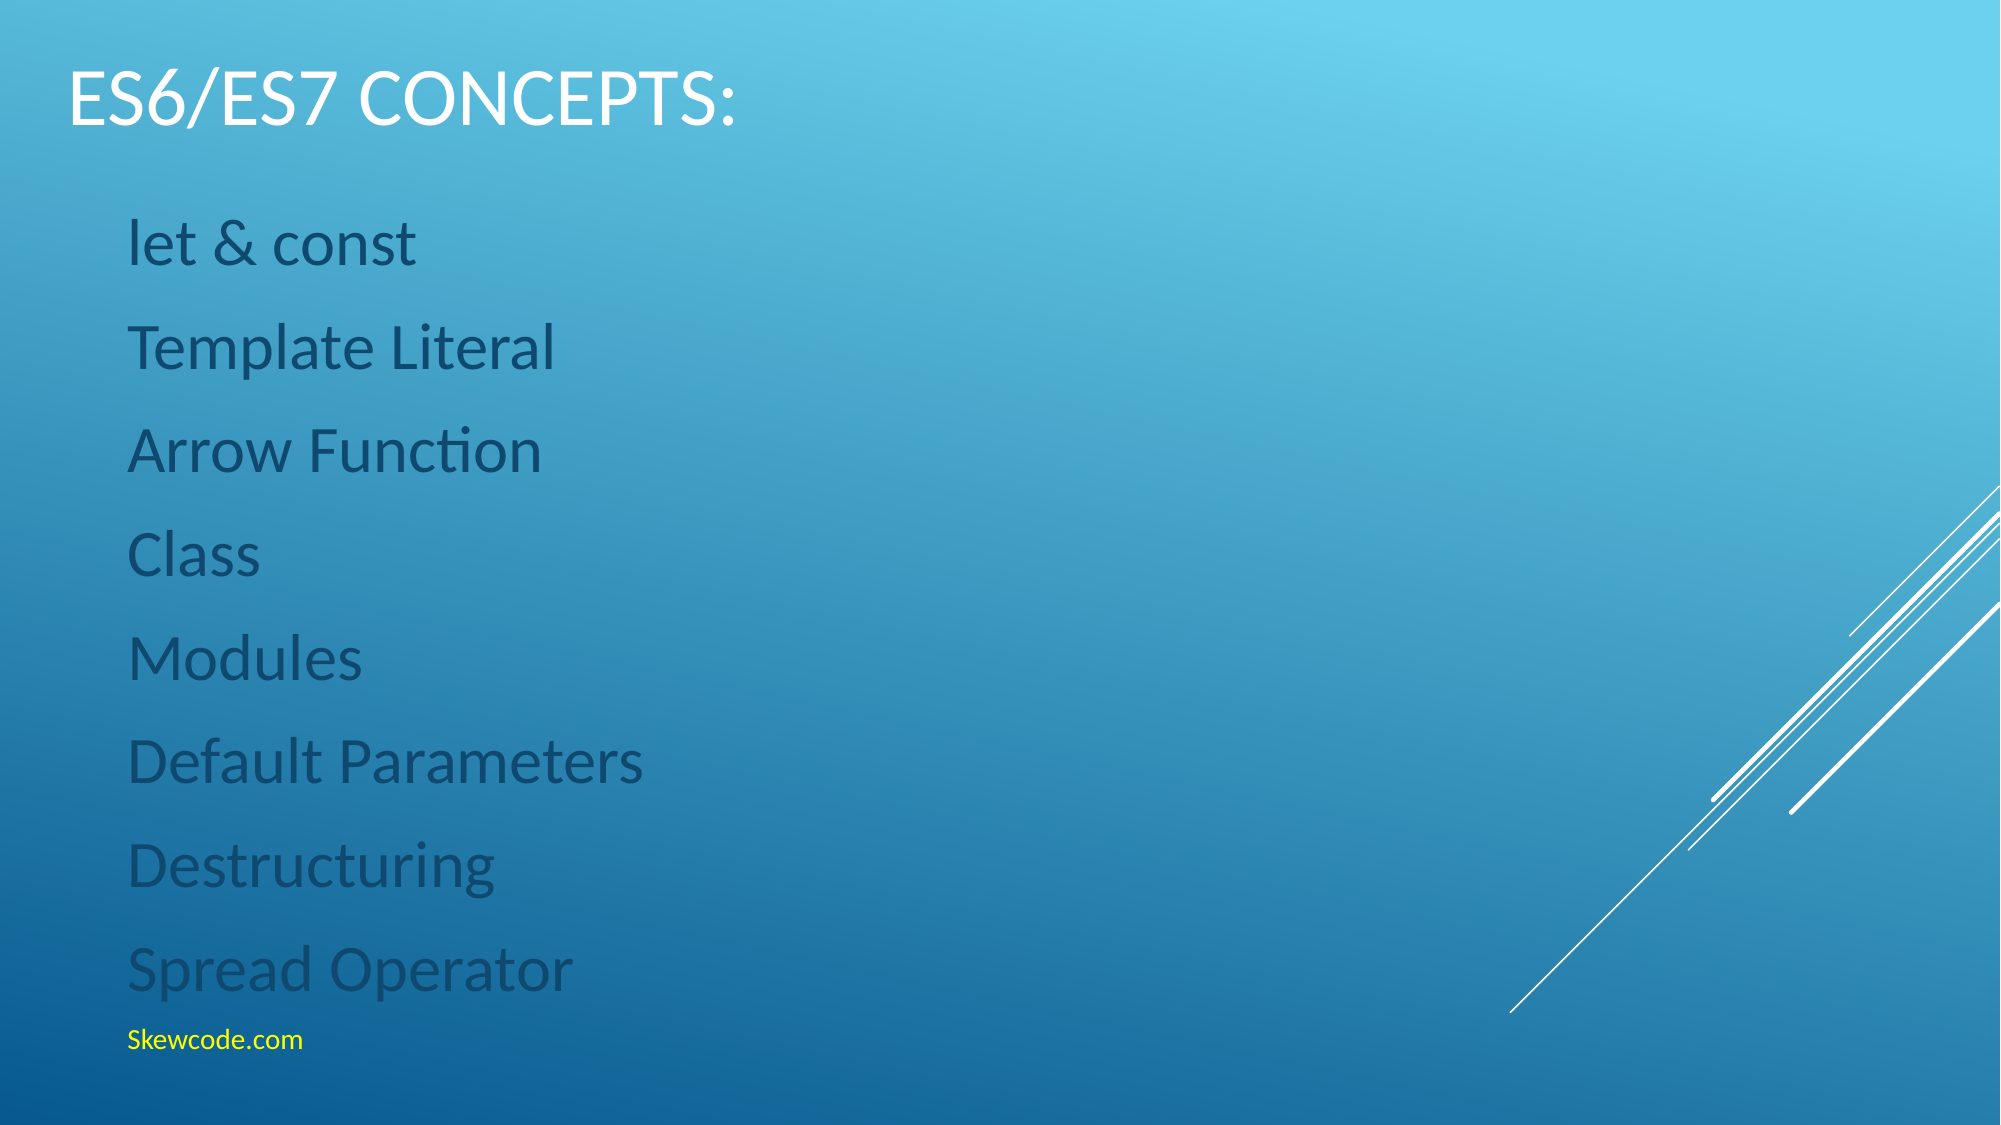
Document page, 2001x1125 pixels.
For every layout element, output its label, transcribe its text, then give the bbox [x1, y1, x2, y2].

title ES6/ES7 Concepts: [52, 34, 1898, 150]
footer Skewcode.com [112, 1012, 1350, 1073]
list let & const Template Literal Arrow Function Class Modules Default Parameters Destructuring Spread Operator [112, 191, 1898, 1013]
